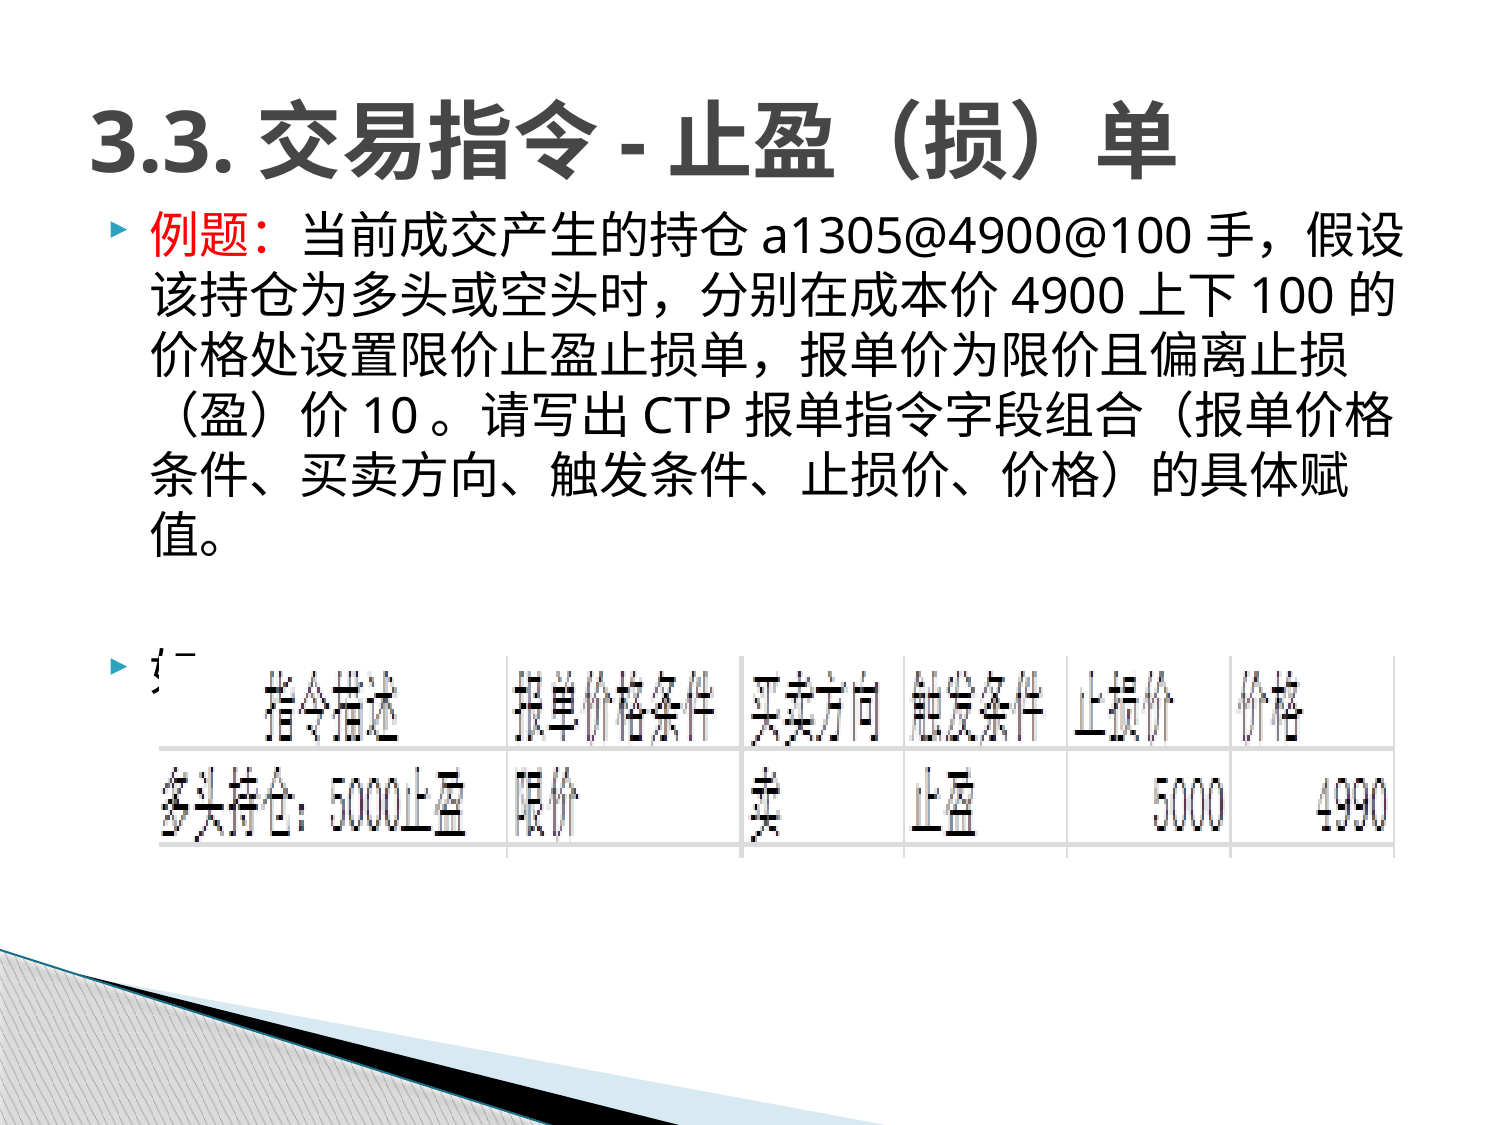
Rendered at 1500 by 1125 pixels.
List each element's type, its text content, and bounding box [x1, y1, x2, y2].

title 3.3.交易指令-止盈（损）单 [75, 45, 1425, 233]
picture [159, 656, 1400, 858]
list 例题：当前成交产生的持仓a1305@4900@100手，假设该持仓为多头或空头时，分别在成本价4900上下100的价格处设置限价止盈止损单，报单价为限价且偏离止损（盈）价10。请写出CTP报单指令字段组合（报单价格条件、买卖方向、触发条件、止损价、价格）的具体赋值。 如 [75, 233, 1425, 986]
